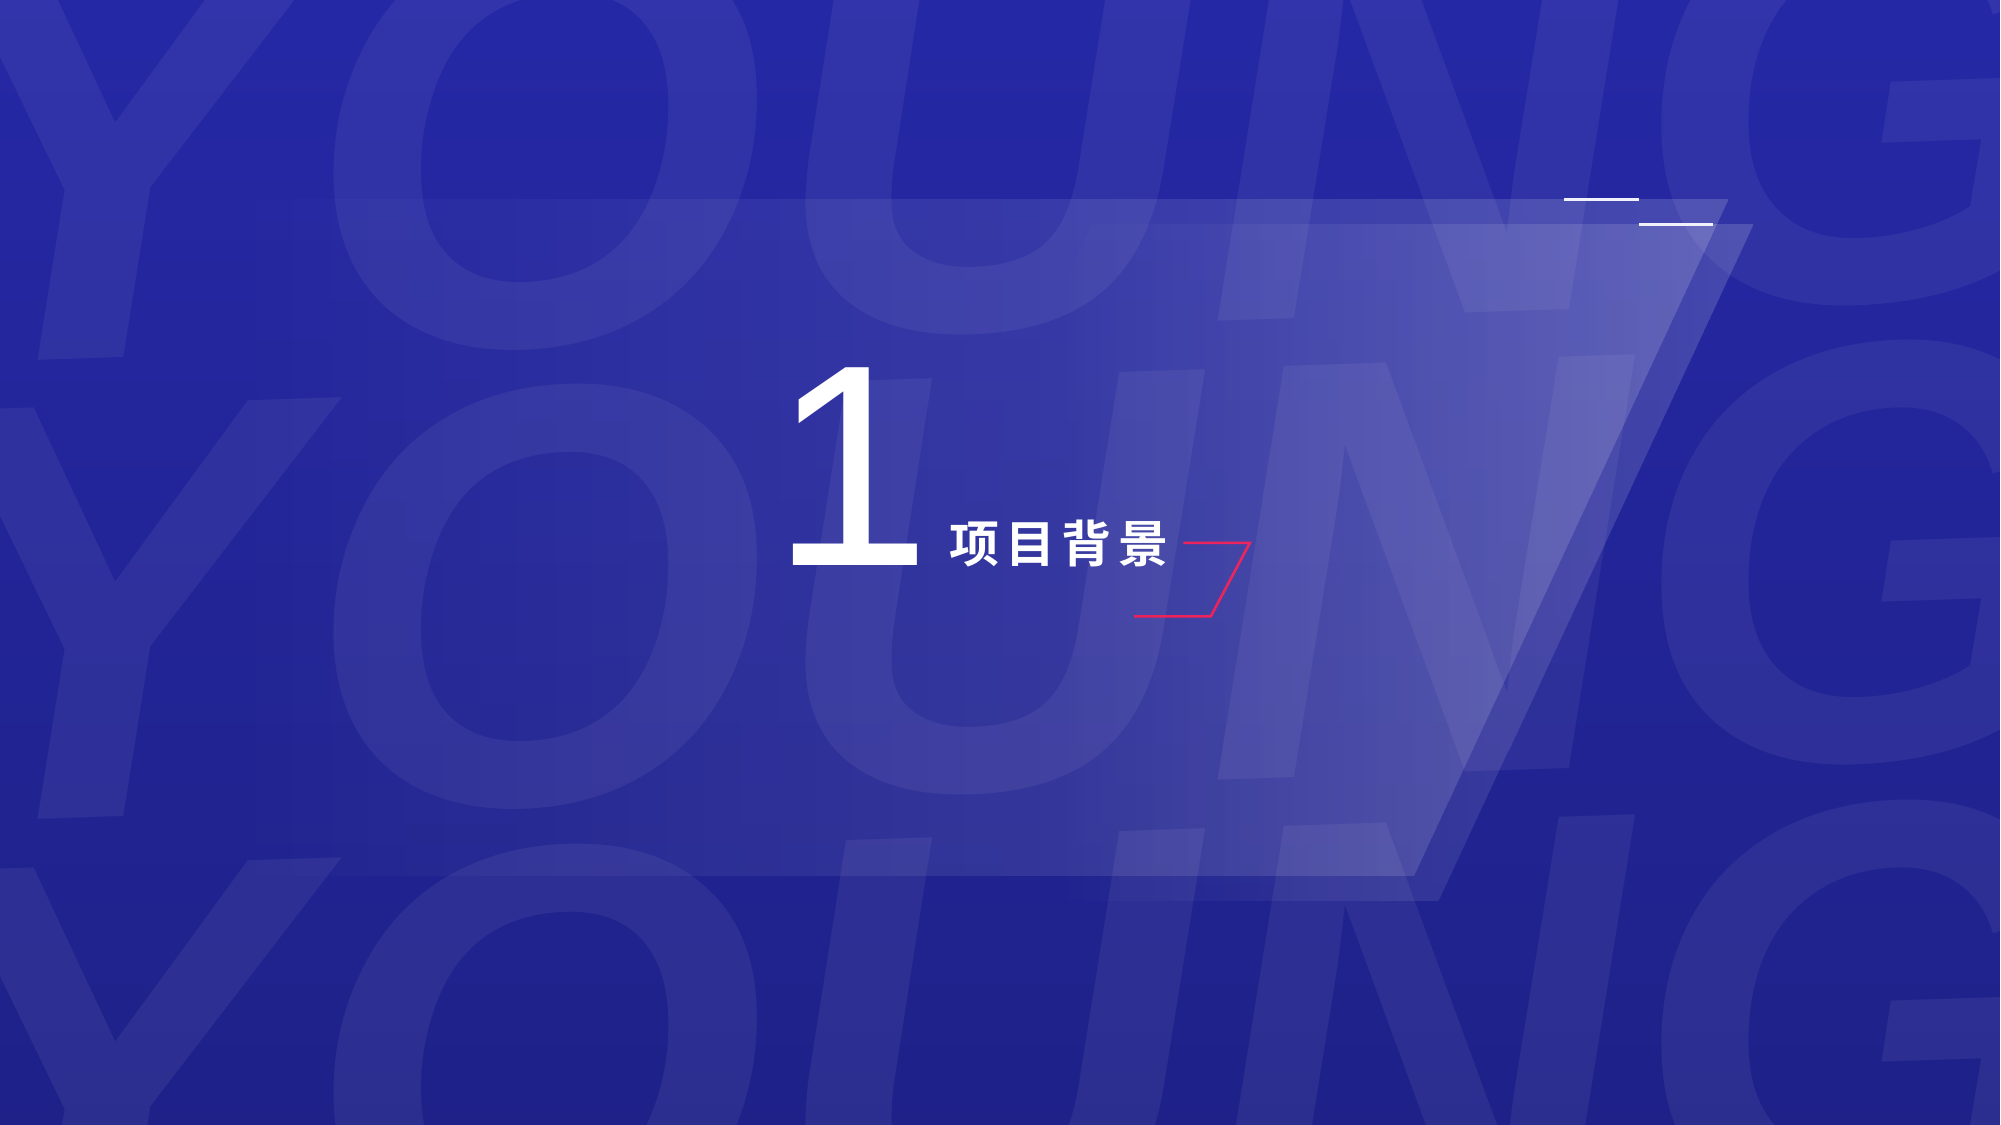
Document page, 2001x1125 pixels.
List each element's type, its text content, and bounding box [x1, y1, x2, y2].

list 1 [756, 310, 949, 639]
list 项目背景 [934, 511, 1193, 582]
